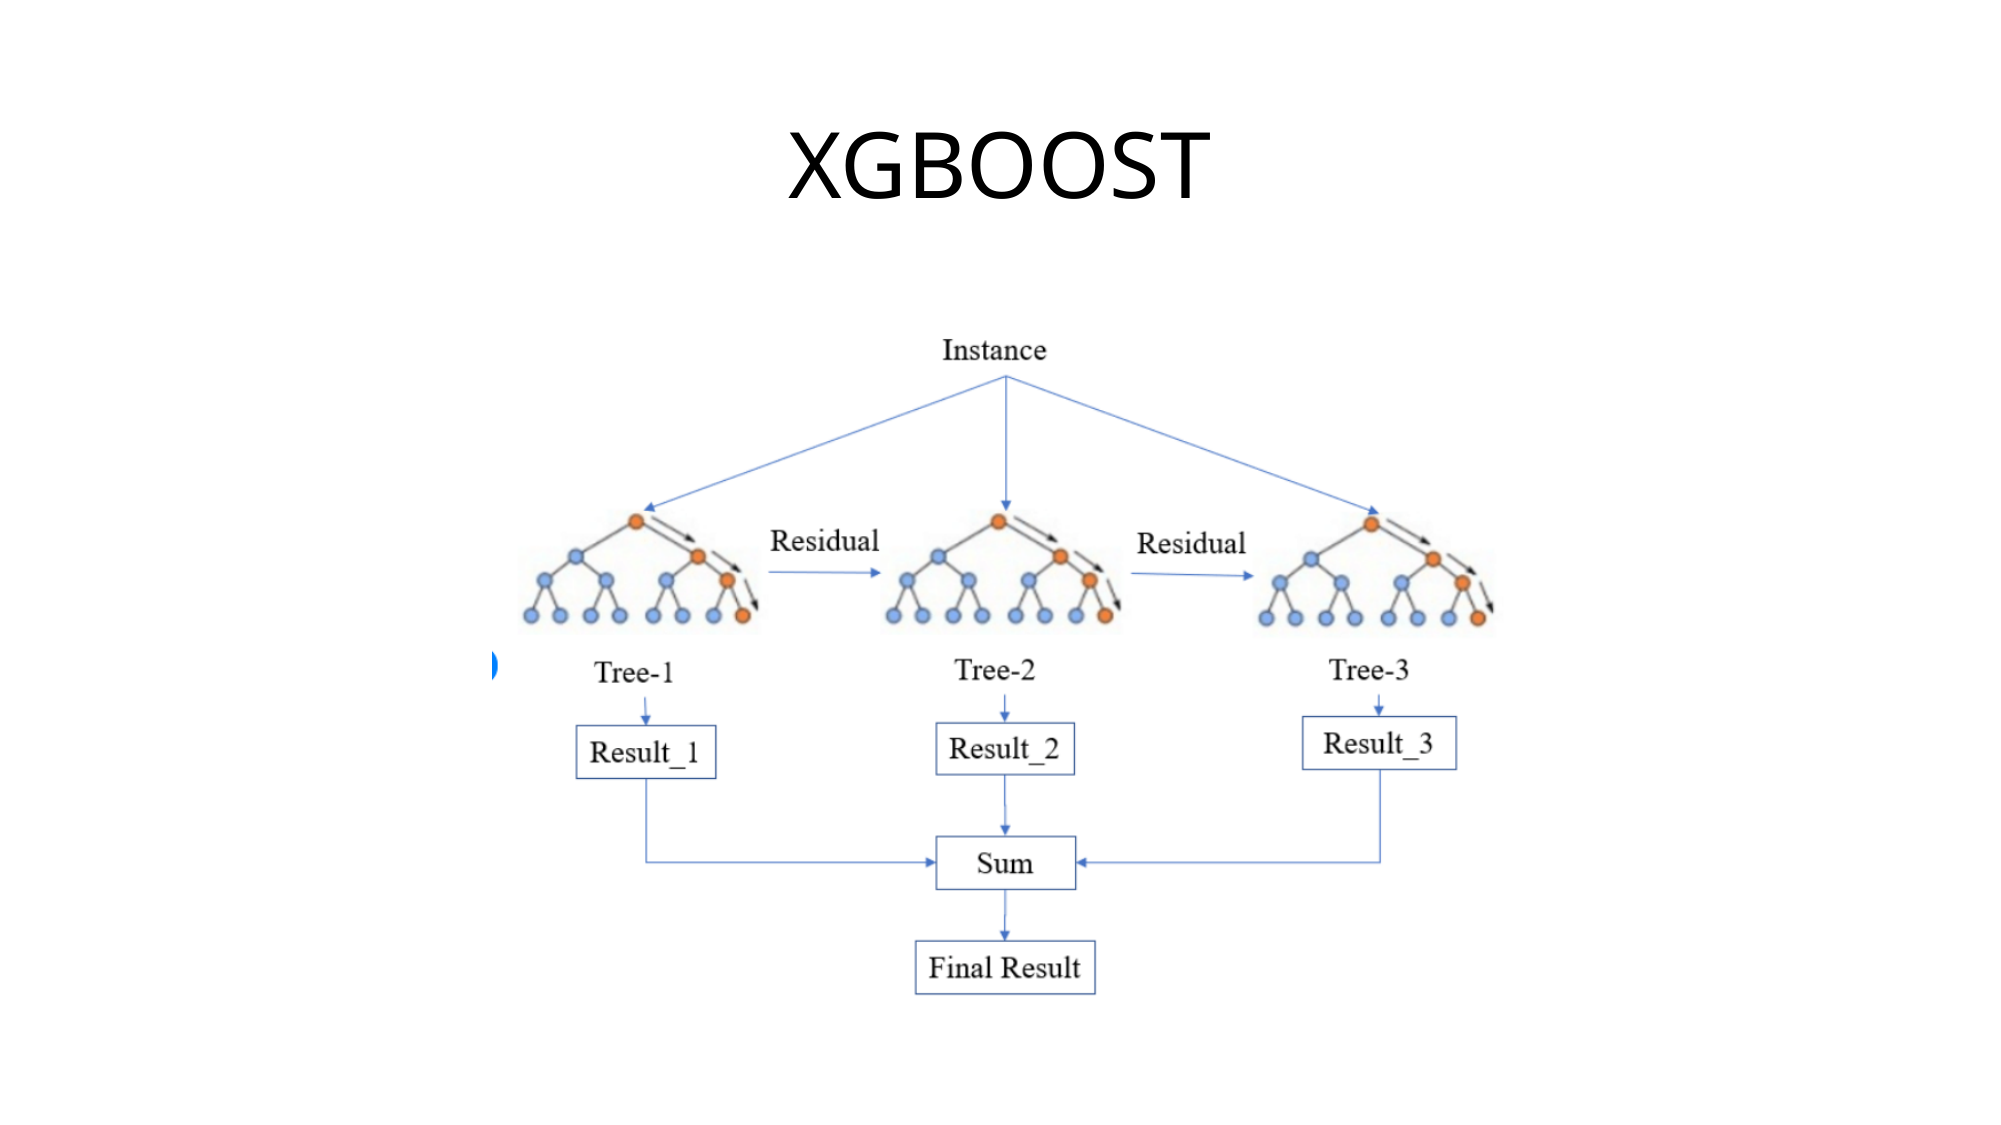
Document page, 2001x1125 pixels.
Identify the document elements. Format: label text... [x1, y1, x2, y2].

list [492, 299, 1508, 1014]
title XGBOOST [137, 59, 1863, 278]
